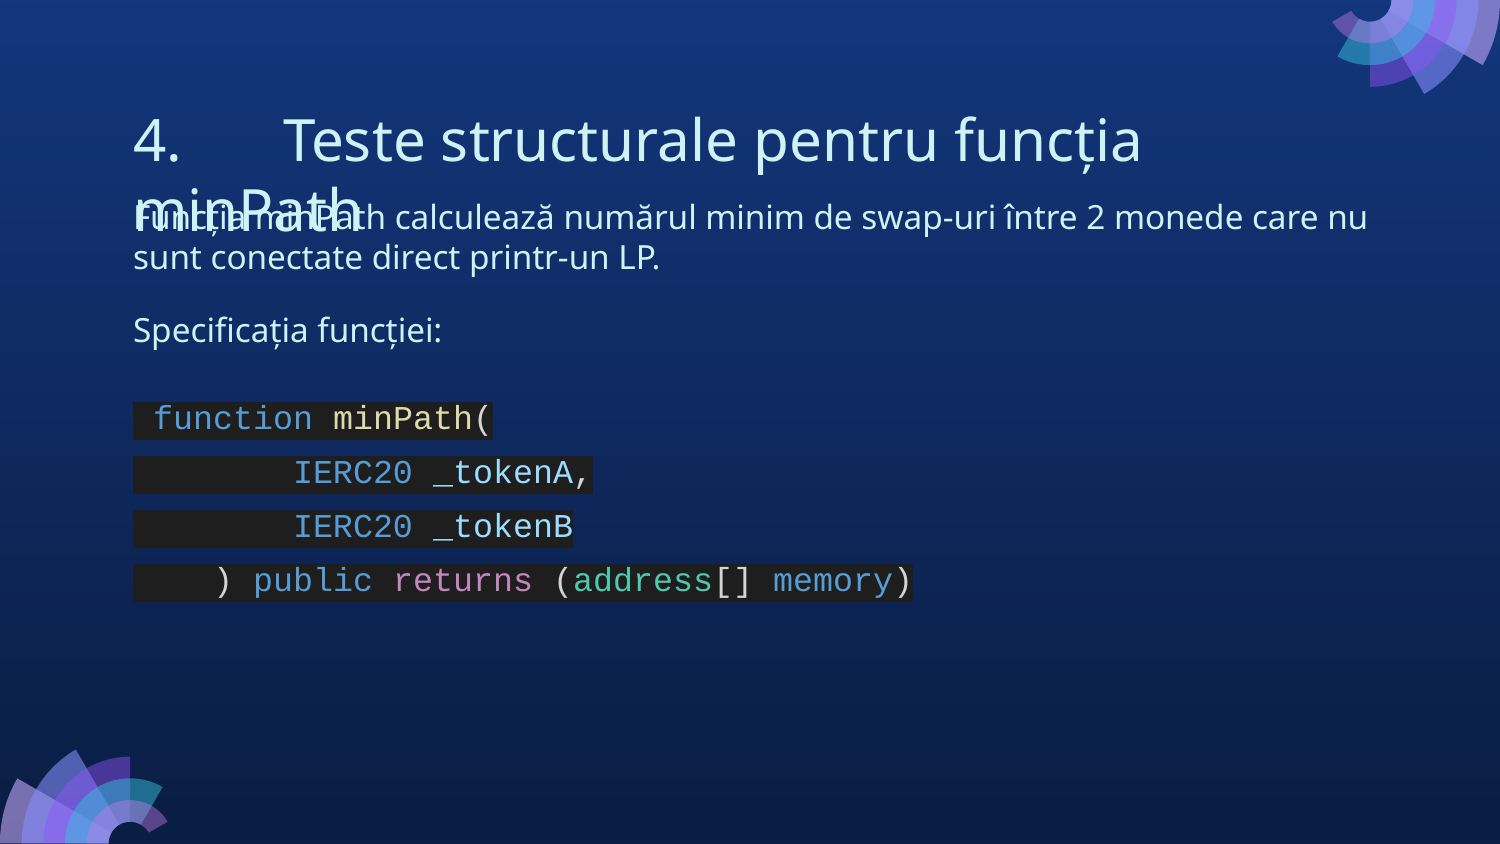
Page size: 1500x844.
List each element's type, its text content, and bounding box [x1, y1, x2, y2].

list Funcția minPath calculează numărul minim de swap-uri între 2 monede care nu sunt conectate direct printr-un LP. Specificația funcției: function minPath( IERC20 _tokenA, IERC20 _tokenB ) public returns (address[] memory) [118, 181, 1413, 697]
title 4. Teste structurale pentru funcția minPath [118, 88, 1382, 181]
